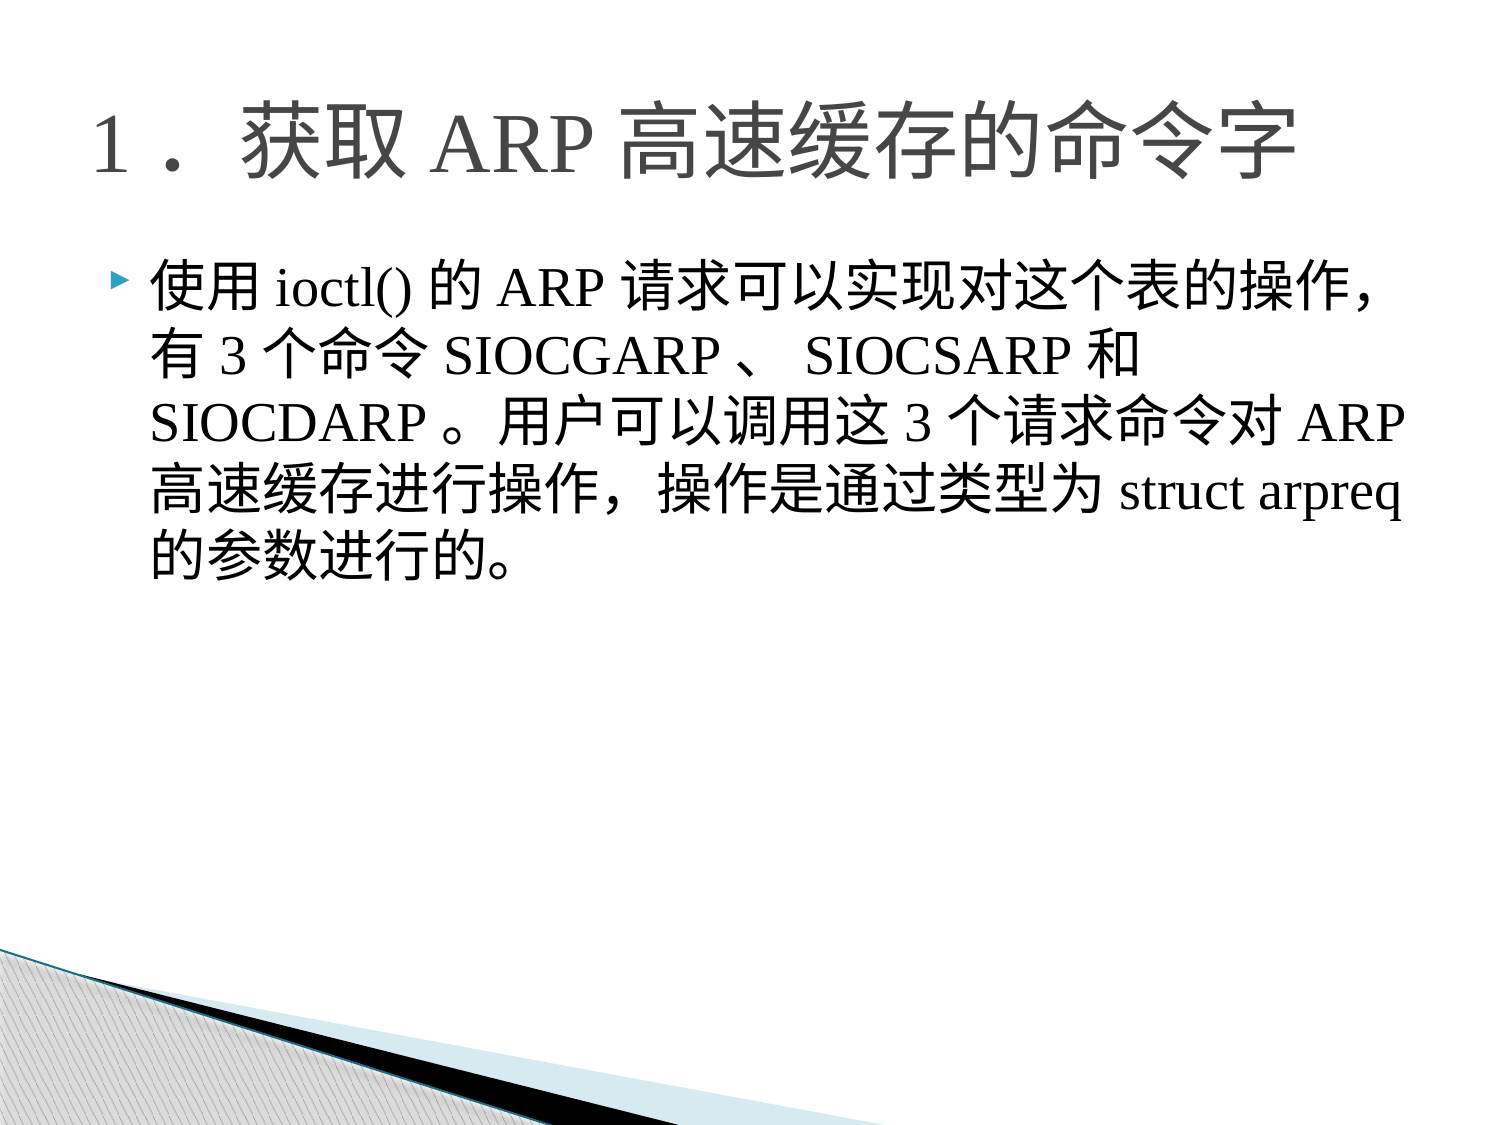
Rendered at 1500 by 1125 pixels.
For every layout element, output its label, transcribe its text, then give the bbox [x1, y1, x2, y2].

title 1．获取ARP高速缓存的命令字 [75, 45, 1425, 233]
list 使用ioctl()的ARP请求可以实现对这个表的操作，有3个命令SIOCGARP、SIOCSARP和SIOCDARP。用户可以调用这3个请求命令对ARP高速缓存进行操作，操作是通过类型为struct arpreq的参数进行的。 [75, 243, 1425, 986]
